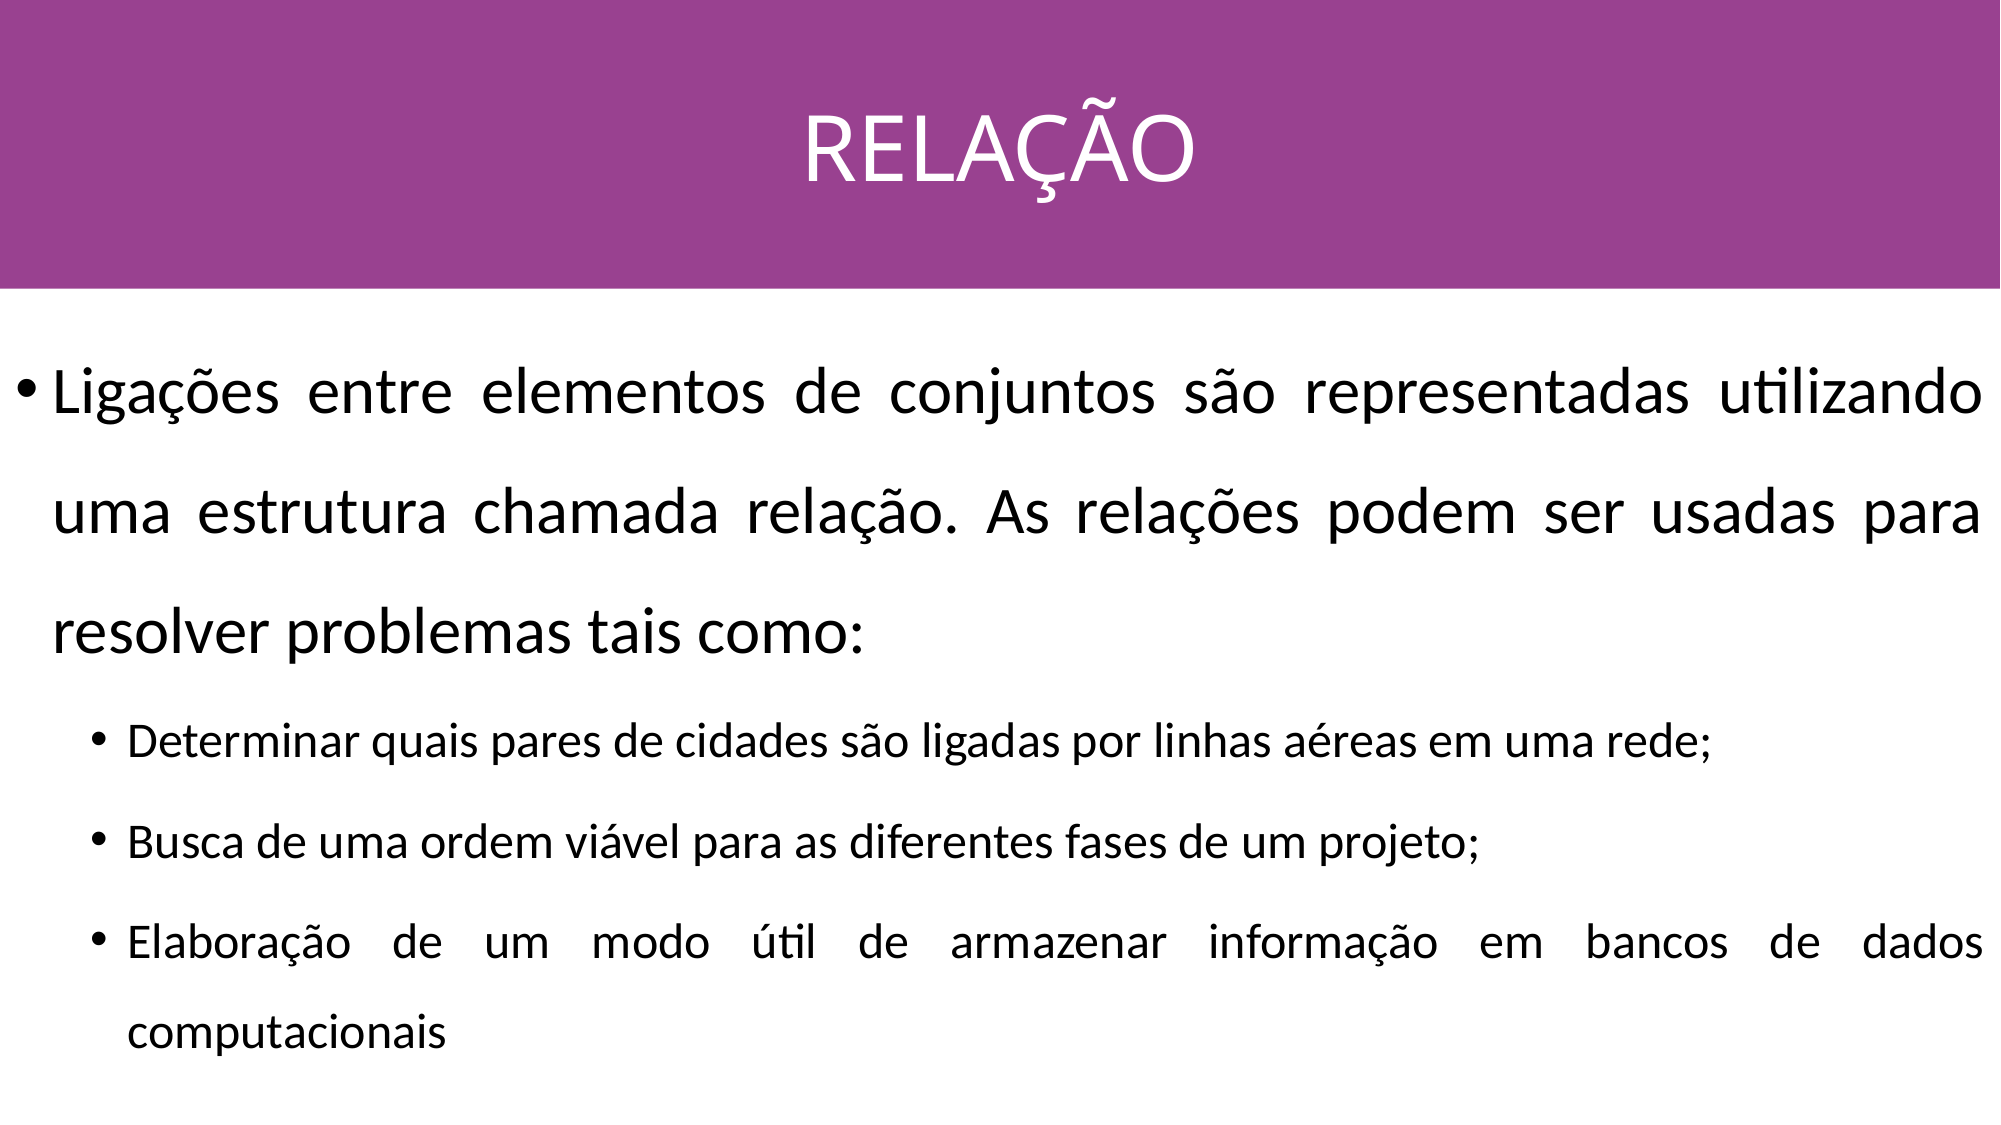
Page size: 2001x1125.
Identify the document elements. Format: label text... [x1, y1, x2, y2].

list Ligações entre elementos de conjuntos são representadas utilizando uma estrutura chamada relação. As relações podem ser usadas para resolver problemas tais como: Determinar quais pares de cidades são ligadas por linhas aéreas em uma rede; Busca de uma ordem viável para as diferentes fases de um projeto; Elaboração de um modo útil de armazenar informação em bancos de dados computacionais [0, 299, 2000, 1125]
text_box RELAÇÃO [0, 0, 2000, 290]
